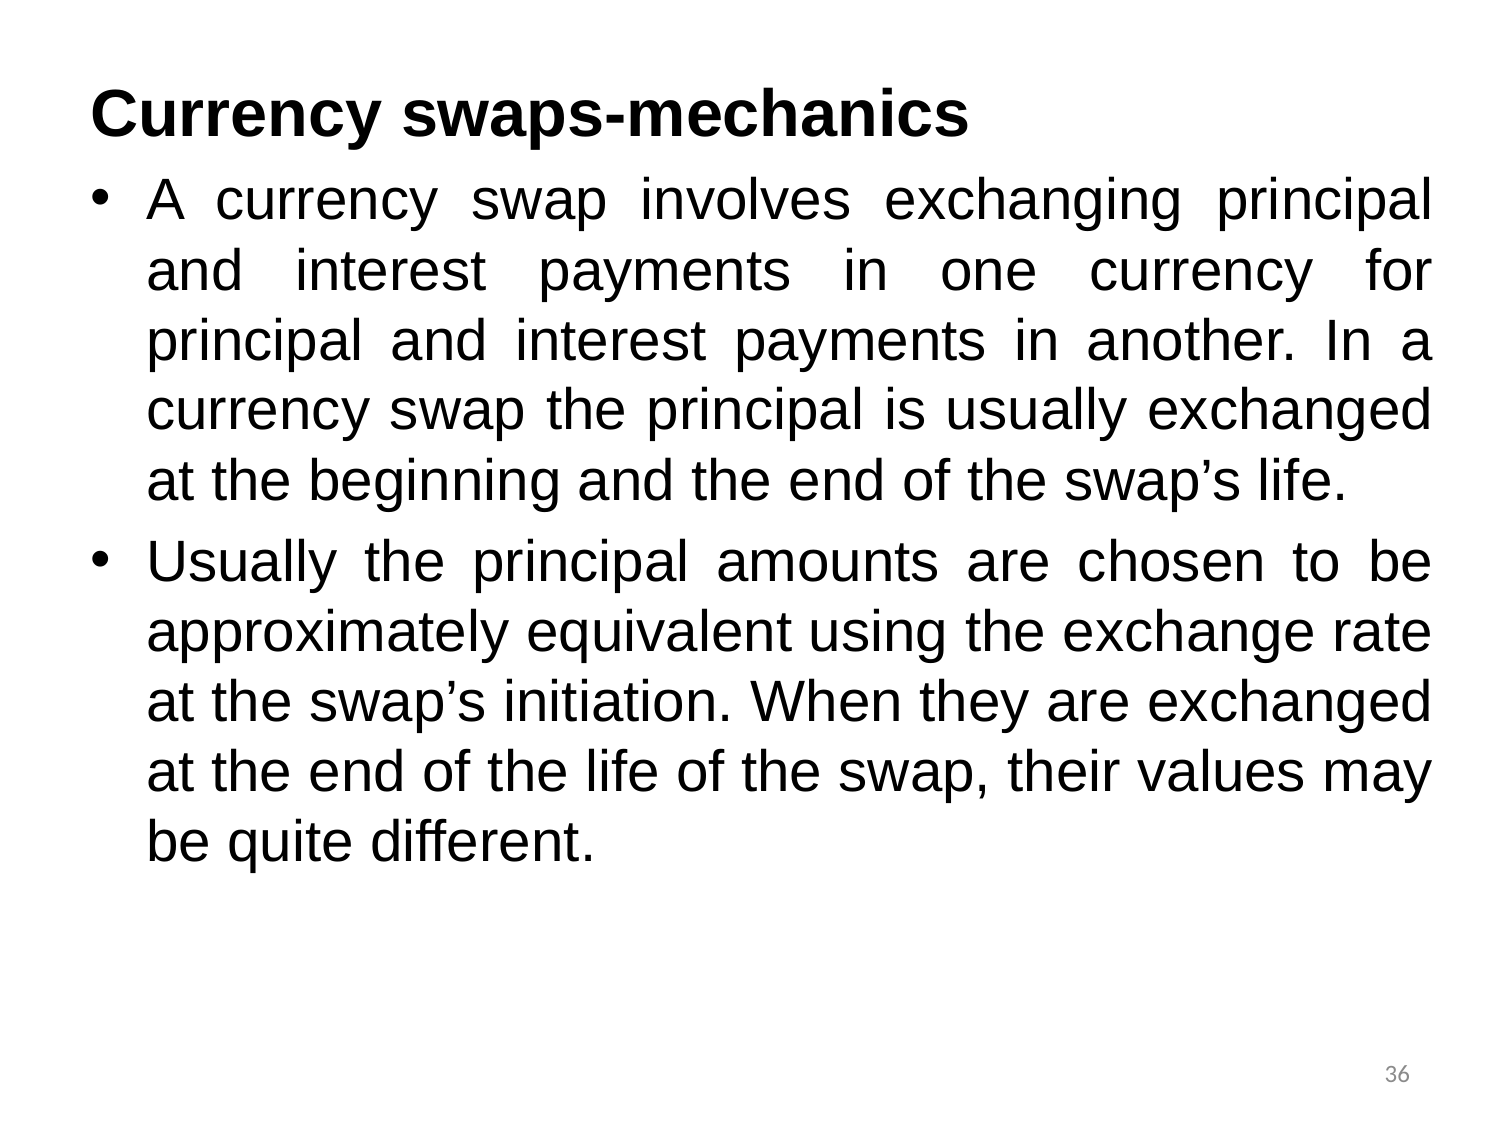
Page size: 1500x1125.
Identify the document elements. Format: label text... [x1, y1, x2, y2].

slide_number 36 [1074, 1042, 1425, 1103]
list Currency swaps-mechanics A currency swap involves exchanging principal and interest payments in one currency for principal and interest payments in another. In a currency swap the principal is usually exchanged at the beginning and the end of the swap’s life. Usually the principal amounts are chosen to be approximately equivalent using the exchange rate at the swap’s initiation. When they are exchanged at the end of the life of the swap, their values may be quite different. [74, 62, 1451, 1076]
